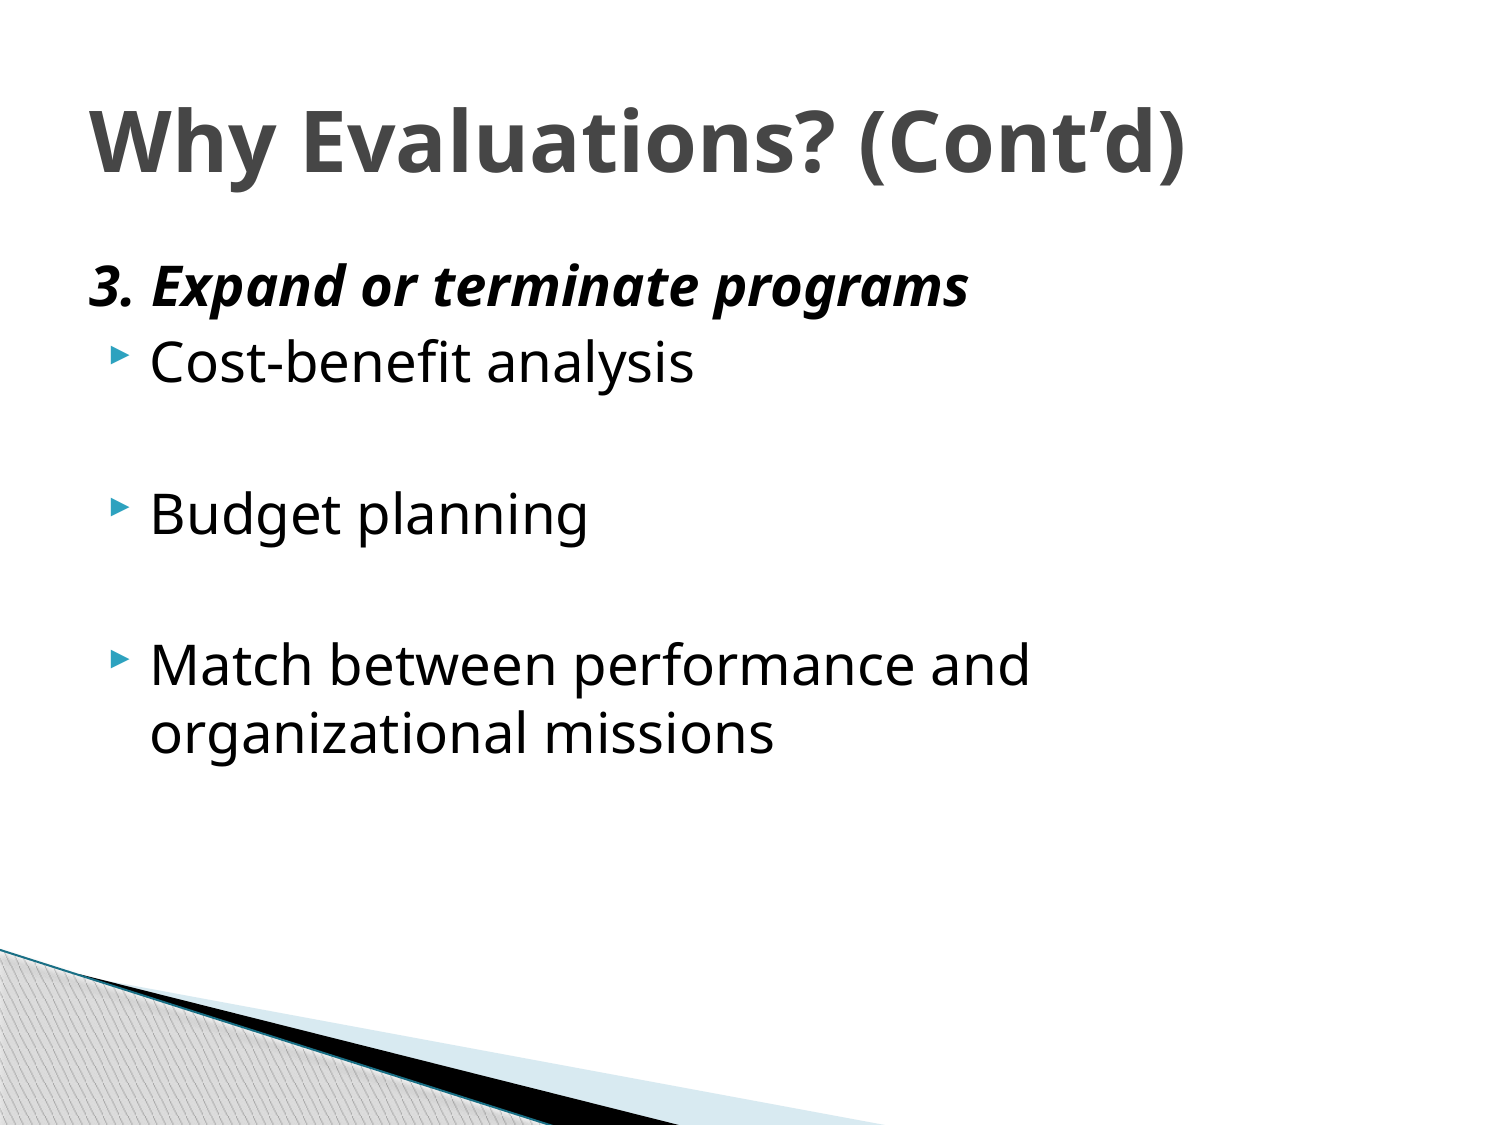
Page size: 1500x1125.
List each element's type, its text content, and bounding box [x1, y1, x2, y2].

list 3. Expand or terminate programs Cost-benefit analysis Budget planning Match between performance and organizational missions [75, 243, 1425, 986]
title Why Evaluations? (Cont’d) [75, 45, 1425, 233]
